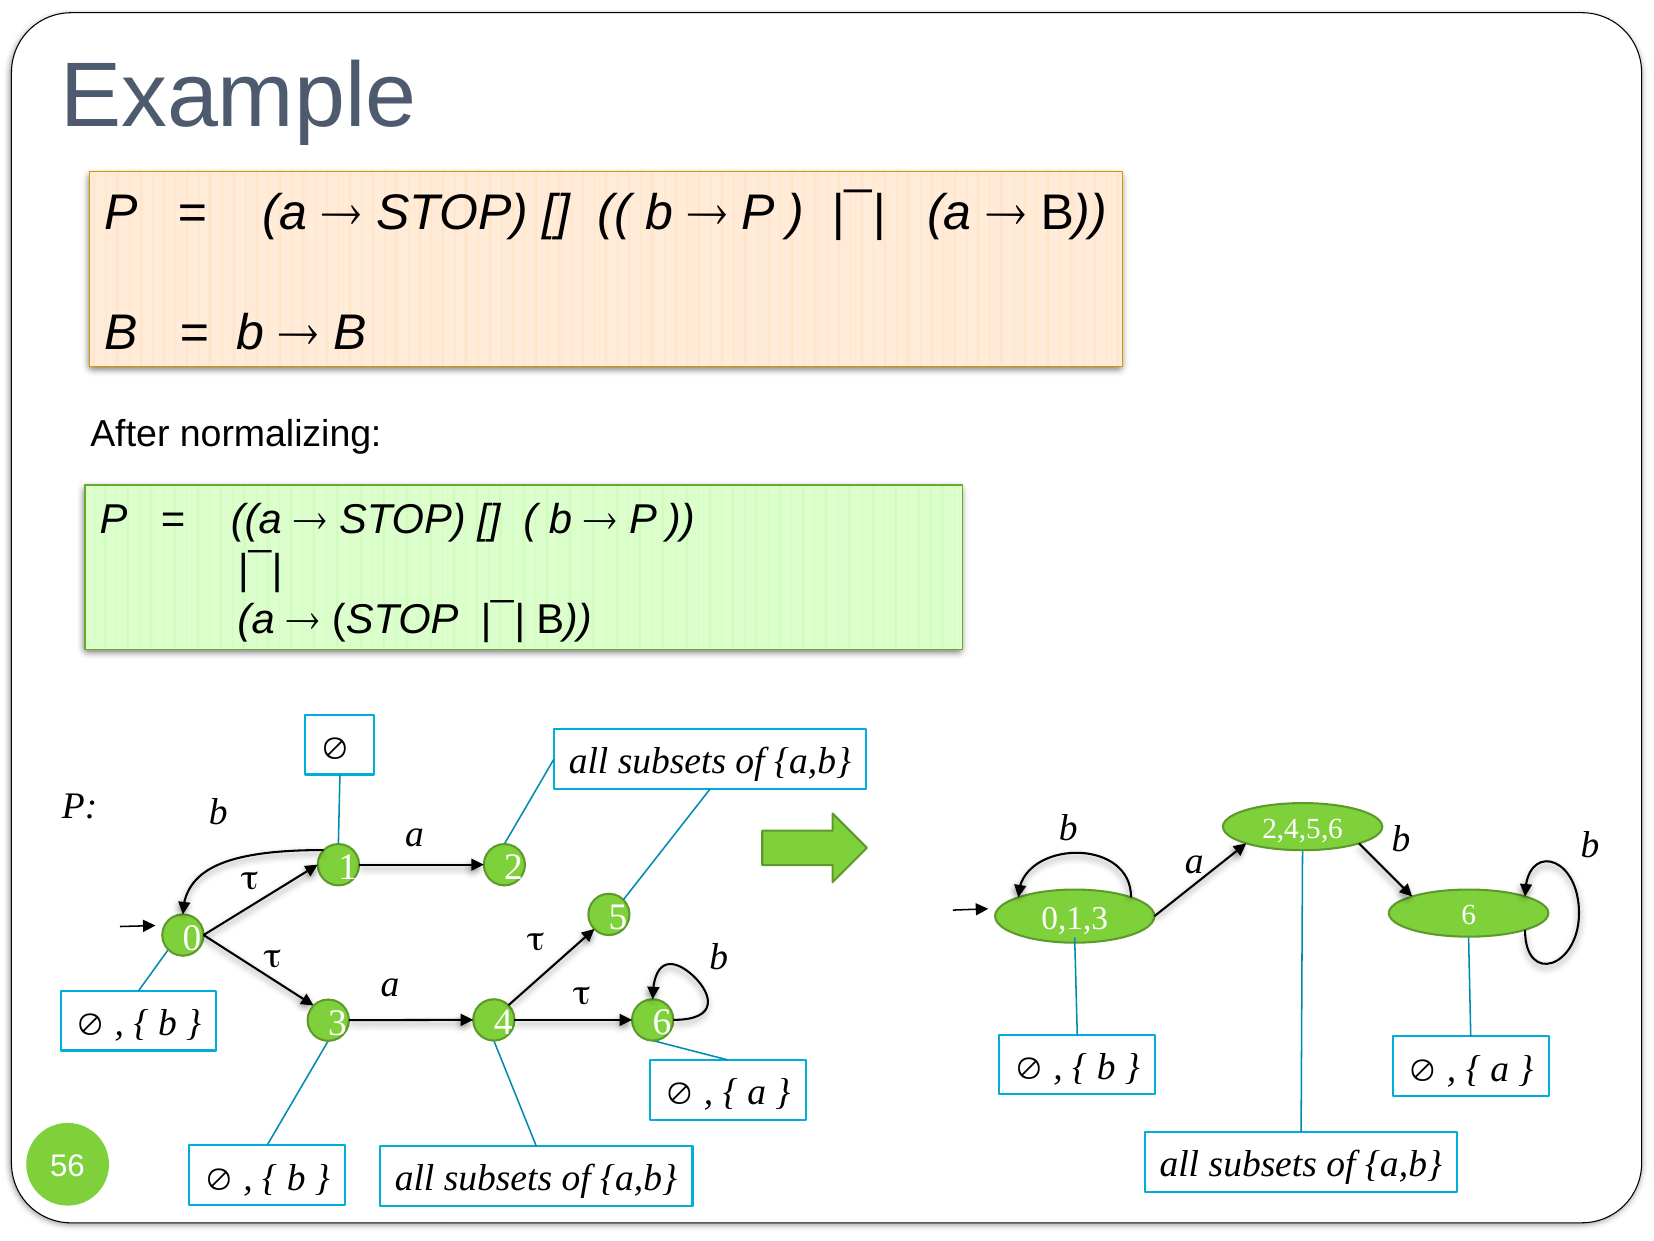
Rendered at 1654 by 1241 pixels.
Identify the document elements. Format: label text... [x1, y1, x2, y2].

text_box  [304, 714, 375, 772]
text_box P = ((a  STOP) [] ( b  P )) |¯| (a  (STOP |¯| B)) [84, 484, 963, 650]
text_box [611, 801, 723, 889]
text_box After normalizing: [75, 401, 397, 462]
text_box  , { b } [188, 1144, 346, 1206]
text_box  , { b } [998, 1034, 1156, 1095]
text_box all subsets of {a,b} [553, 728, 867, 790]
text_box all subsets of {a,b} [1144, 1131, 1458, 1193]
text_box [761, 812, 868, 884]
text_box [46, 773, 744, 1042]
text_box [245, 1062, 351, 1124]
slide_number 56 [26, 1122, 110, 1206]
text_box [680, 1051, 701, 1088]
title Example [43, 49, 1572, 162]
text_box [1027, 984, 1125, 988]
text_box P = (a  STOP) [] (( b  P ) |¯| (a  B)) B = b  B [89, 171, 1123, 367]
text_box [952, 795, 1616, 943]
text_box  , { a } [1392, 1035, 1550, 1097]
text_box all subsets of {a,b} [379, 1145, 694, 1207]
text_box  , { a } [649, 1059, 807, 1121]
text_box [462, 1071, 569, 1115]
